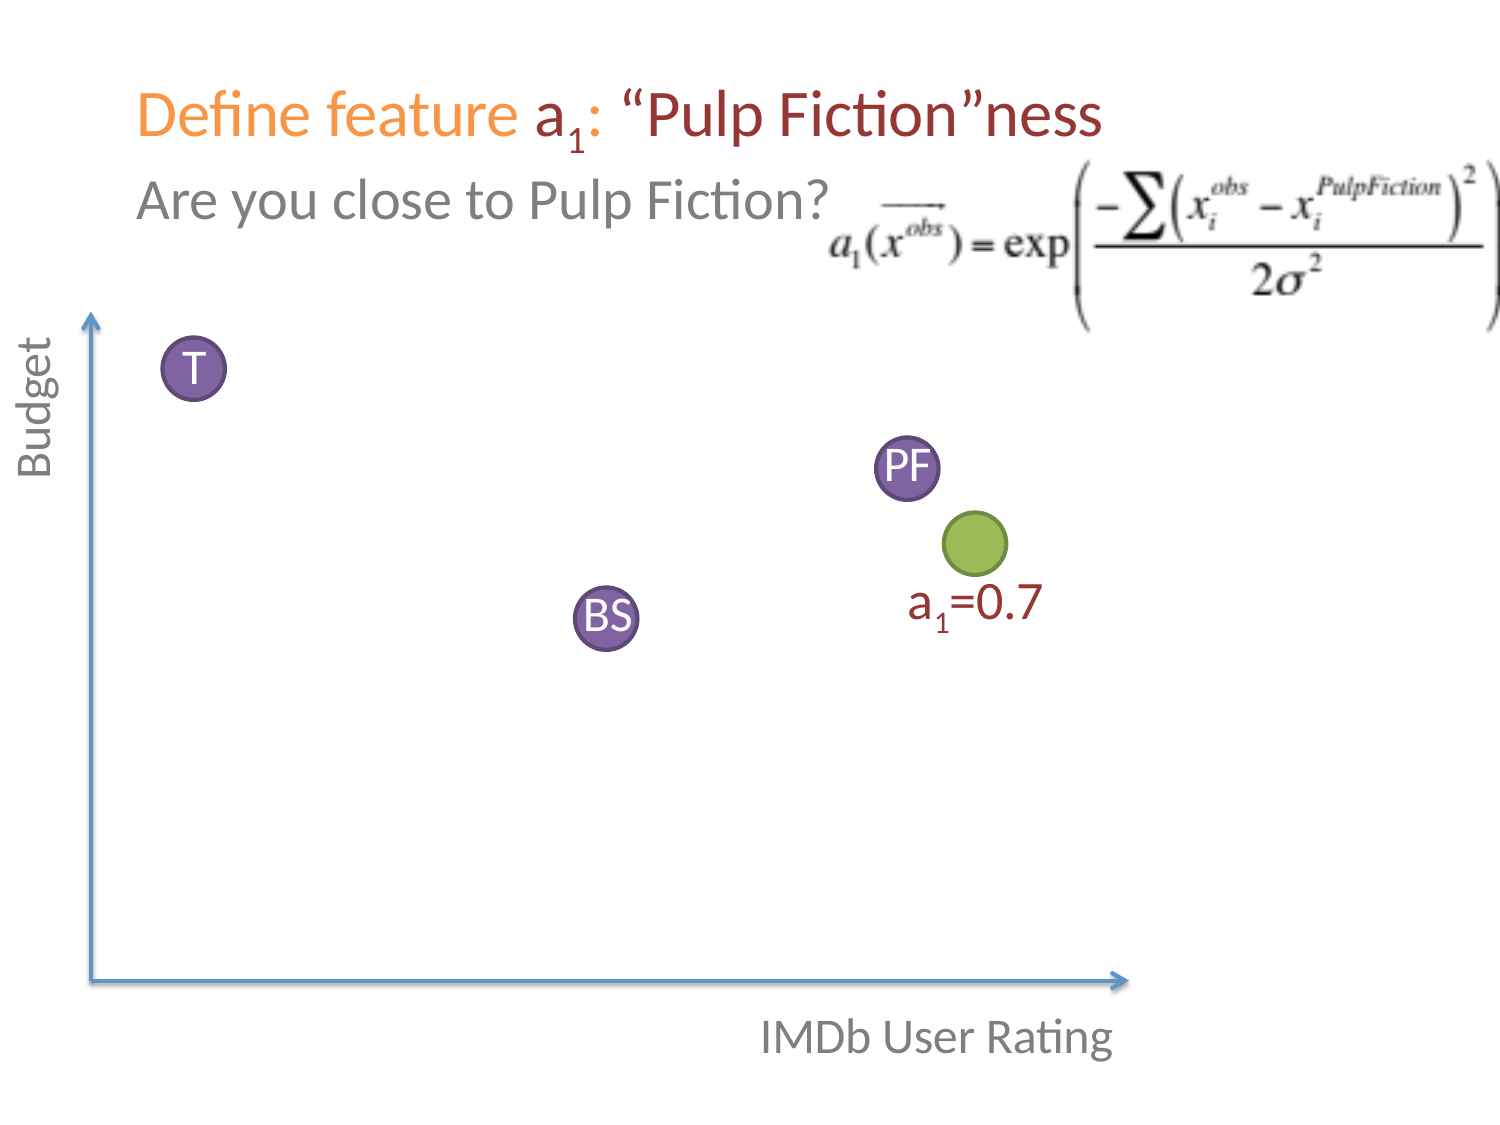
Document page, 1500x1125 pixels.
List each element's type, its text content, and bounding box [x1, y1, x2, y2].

text_box IMDb User Rating [670, 1003, 1200, 1064]
text_box [941, 510, 1009, 565]
text_box T [161, 334, 225, 410]
text_box [81, 311, 101, 331]
text_box PF [874, 431, 939, 507]
text_box [83, 959, 1154, 1008]
text_box [67, 290, 115, 992]
text_box Define feature a1: “Pulp Fiction”ness Are you close to Pulp Fiction? [134, 70, 1236, 233]
text_box Budget [0, 312, 61, 482]
text_box BS [574, 581, 639, 656]
text_box a1=0.7 [875, 565, 1075, 625]
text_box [824, 152, 1500, 338]
text_box [1110, 970, 1130, 991]
